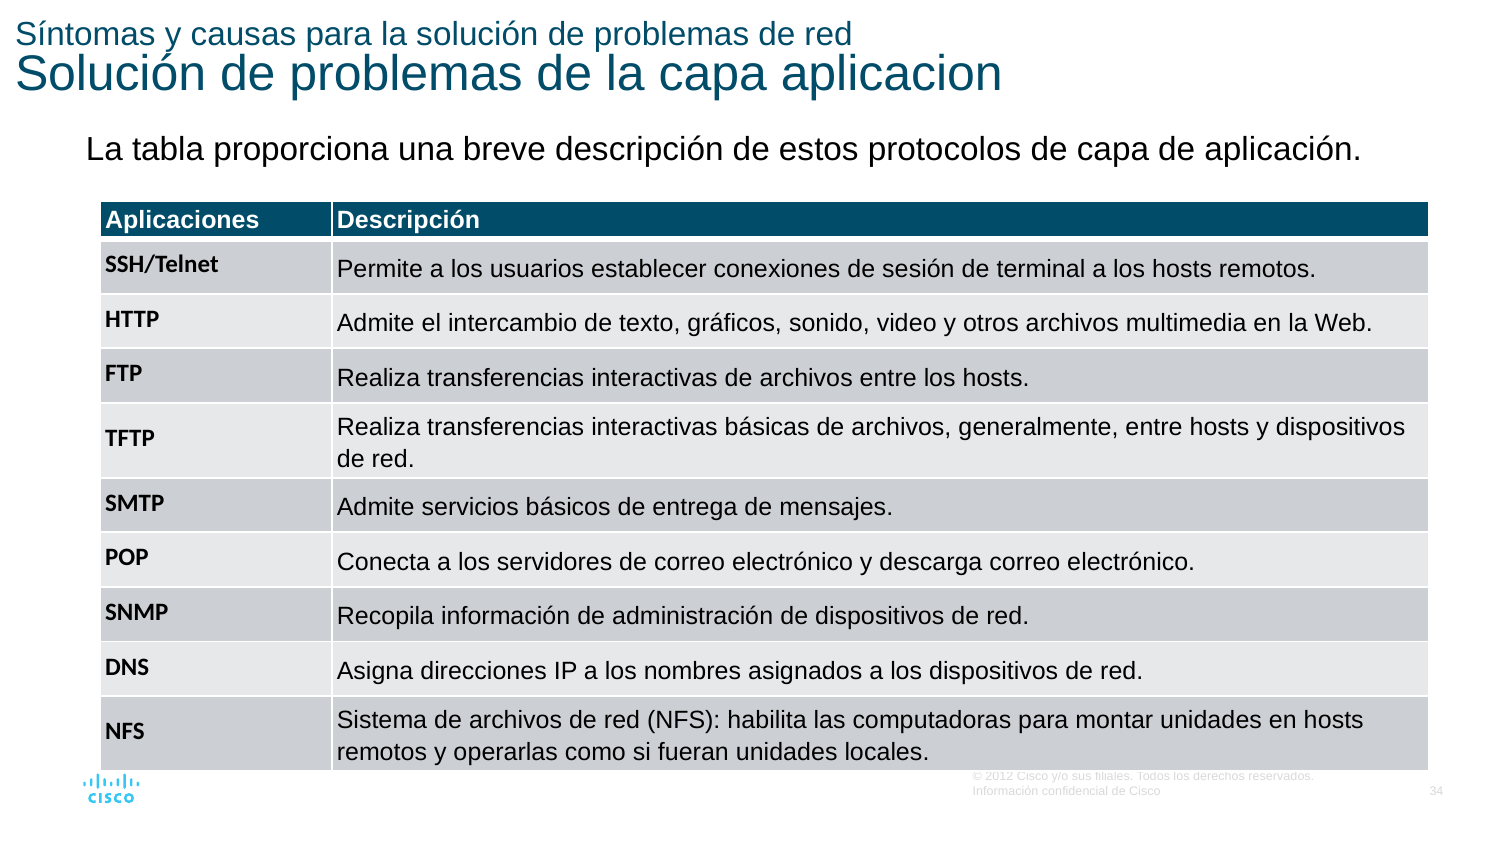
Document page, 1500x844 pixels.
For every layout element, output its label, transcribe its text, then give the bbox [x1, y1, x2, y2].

table_cell FTP [101, 349, 331, 402]
table_cell Asigna direcciones IP a los nombres asignados a los dispositivos de red. [333, 642, 1428, 695]
table_header Descripción [333, 202, 1428, 236]
table_cell Admite servicios básicos de entrega de mensajes. [333, 479, 1428, 531]
table_cell Realiza transferencias interactivas de archivos entre los hosts. [333, 349, 1428, 402]
table_cell SMTP [101, 479, 331, 531]
table_cell Sistema de archivos de red (NFS): habilita las computadoras para montar unidades en hosts remotos y operarlas como si fueran unidades locales. [333, 697, 1428, 770]
list La tabla proporciona una breve descripción de estos protocolos de capa de aplicación. [70, 120, 1430, 205]
table_header Aplicaciones [101, 202, 331, 236]
table_cell Conecta a los servidores de correo electrónico y descarga correo electrónico. [333, 533, 1428, 586]
table_cell Admite el intercambio de texto, gráficos, sonido, video y otros archivos multimedia en la Web. [333, 295, 1428, 347]
table_cell SNMP [101, 588, 331, 641]
table_cell Permite a los usuarios establecer conexiones de sesión de terminal a los hosts remotos. [333, 242, 1428, 293]
table_cell HTTP [101, 295, 331, 347]
table_cell NFS [101, 697, 331, 770]
table_cell Recopila información de administración de dispositivos de red. [333, 588, 1428, 641]
title Síntomas y causas para la solución de problemas de red Solución de problemas de la capa aplicacion [0, 0, 1369, 121]
table_cell SSH/Telnet [101, 242, 331, 293]
table_cell DNS [101, 642, 331, 695]
table_cell Realiza transferencias interactivas básicas de archivos, generalmente, entre hosts y dispositivos de red. [333, 404, 1428, 477]
table_cell TFTP [101, 404, 331, 477]
table_cell POP [101, 533, 331, 586]
